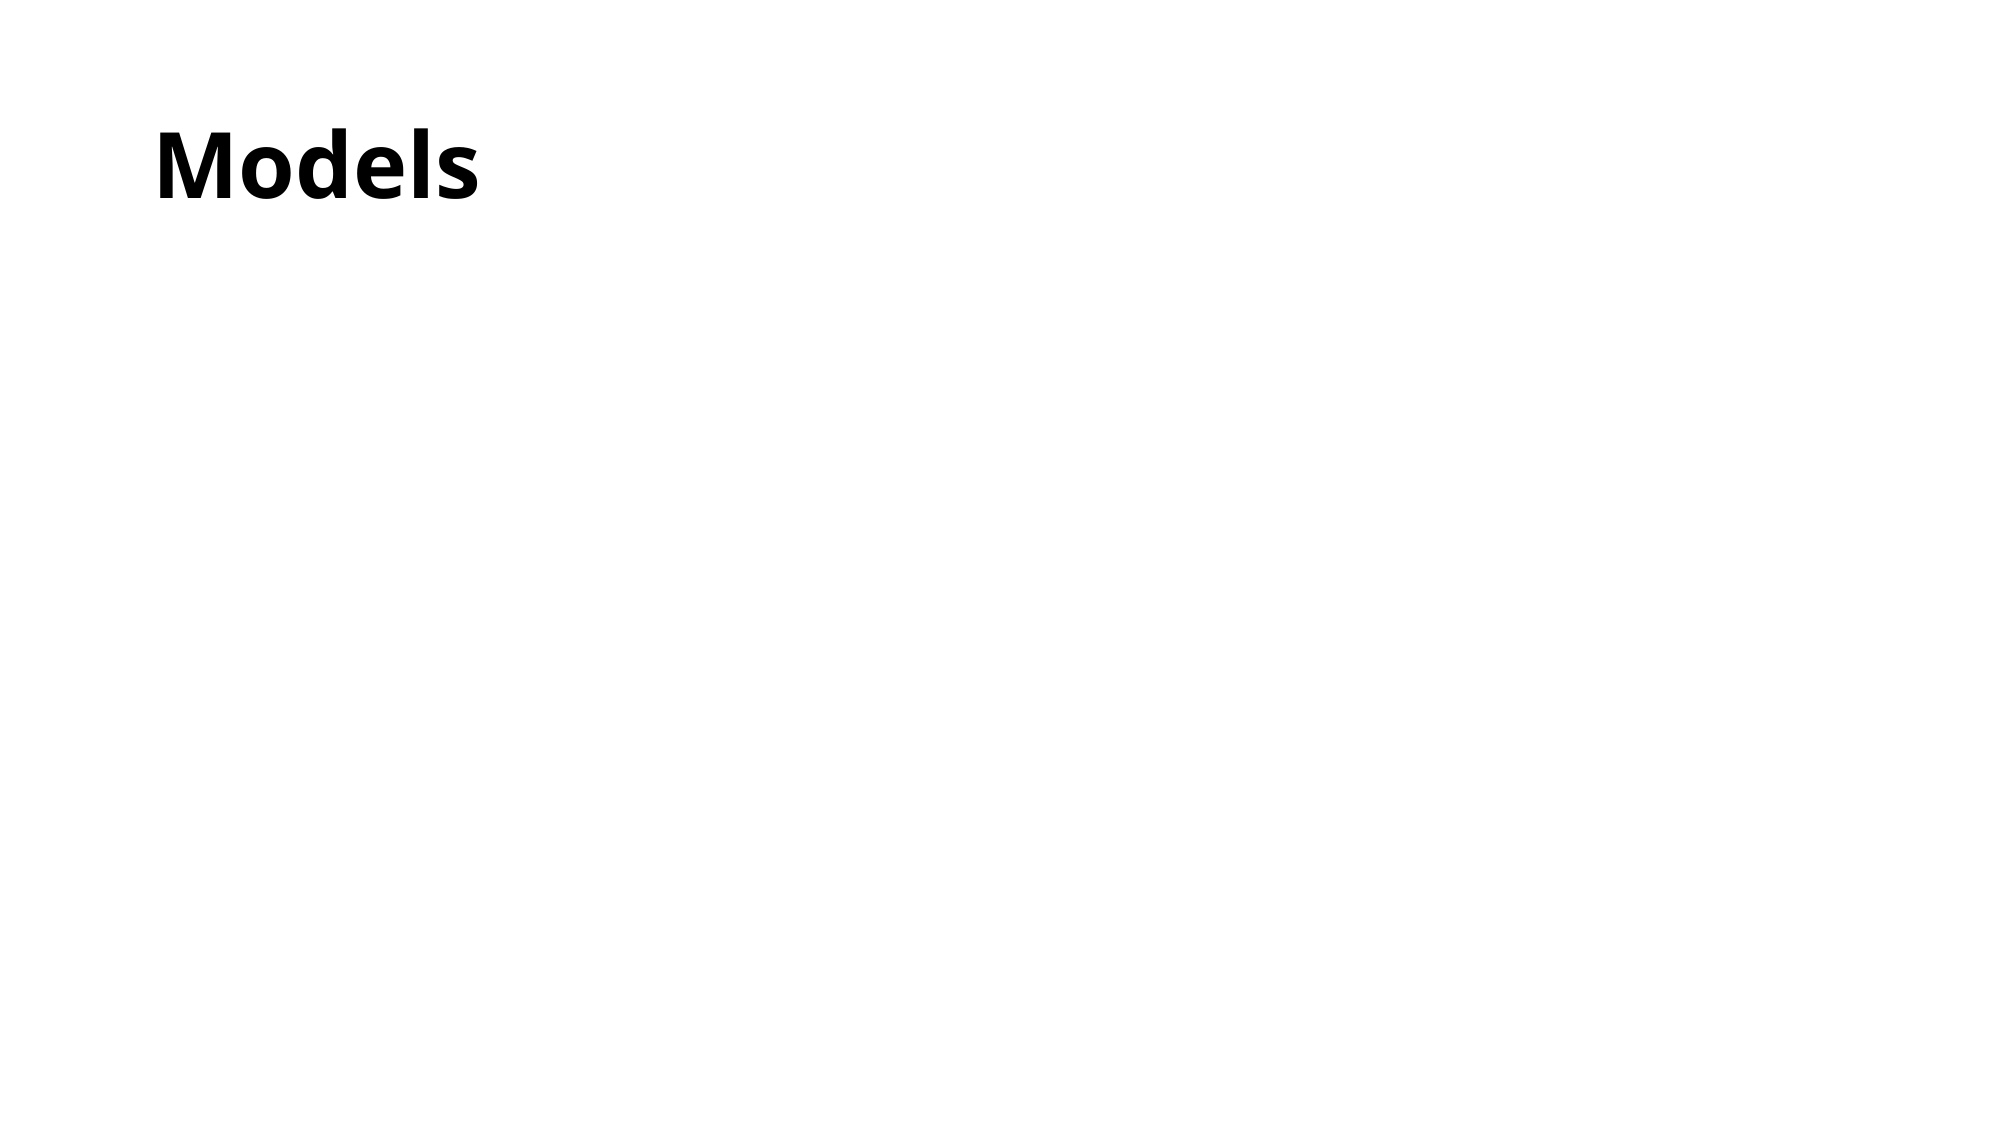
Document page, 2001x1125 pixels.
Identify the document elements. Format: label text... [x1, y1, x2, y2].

title Models [137, 59, 1863, 278]
